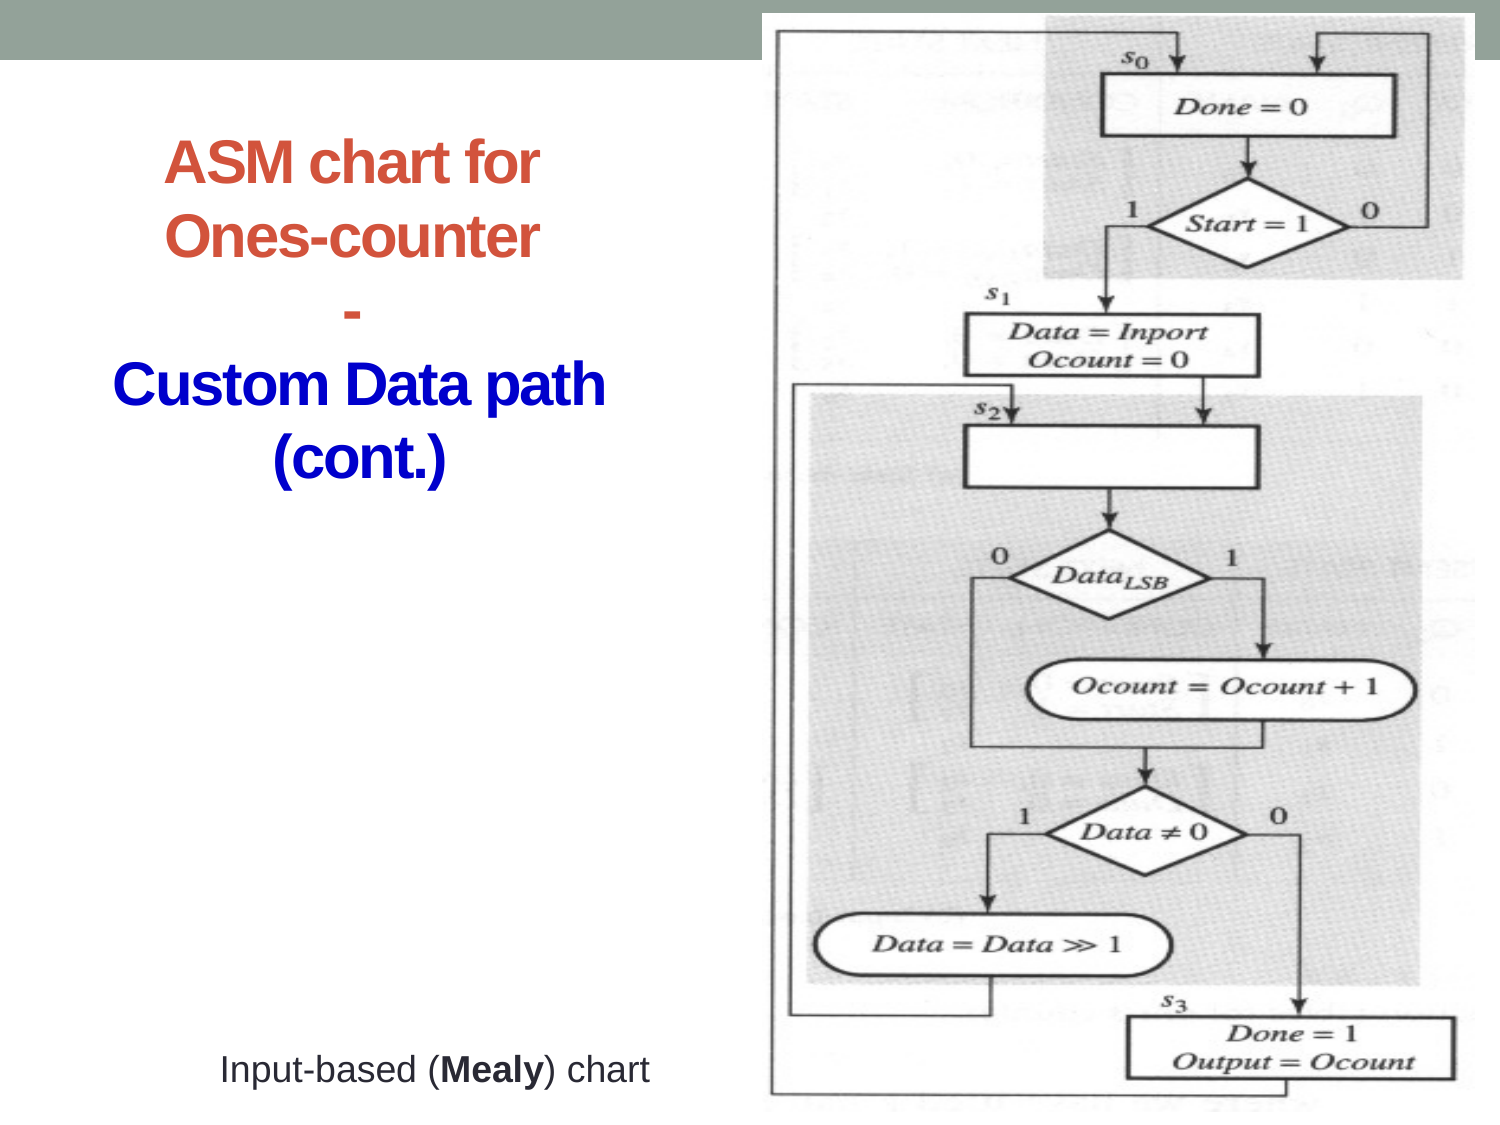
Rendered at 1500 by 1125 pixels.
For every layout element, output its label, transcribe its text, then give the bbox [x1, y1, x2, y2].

title ASM chart for Ones-counter - Custom Data path (cont.) [0, 113, 722, 500]
picture [762, 12, 1476, 1112]
slide_number 20 [1250, 3, 1425, 10]
text_box Input-based (Mealy) chart [194, 1037, 666, 1098]
